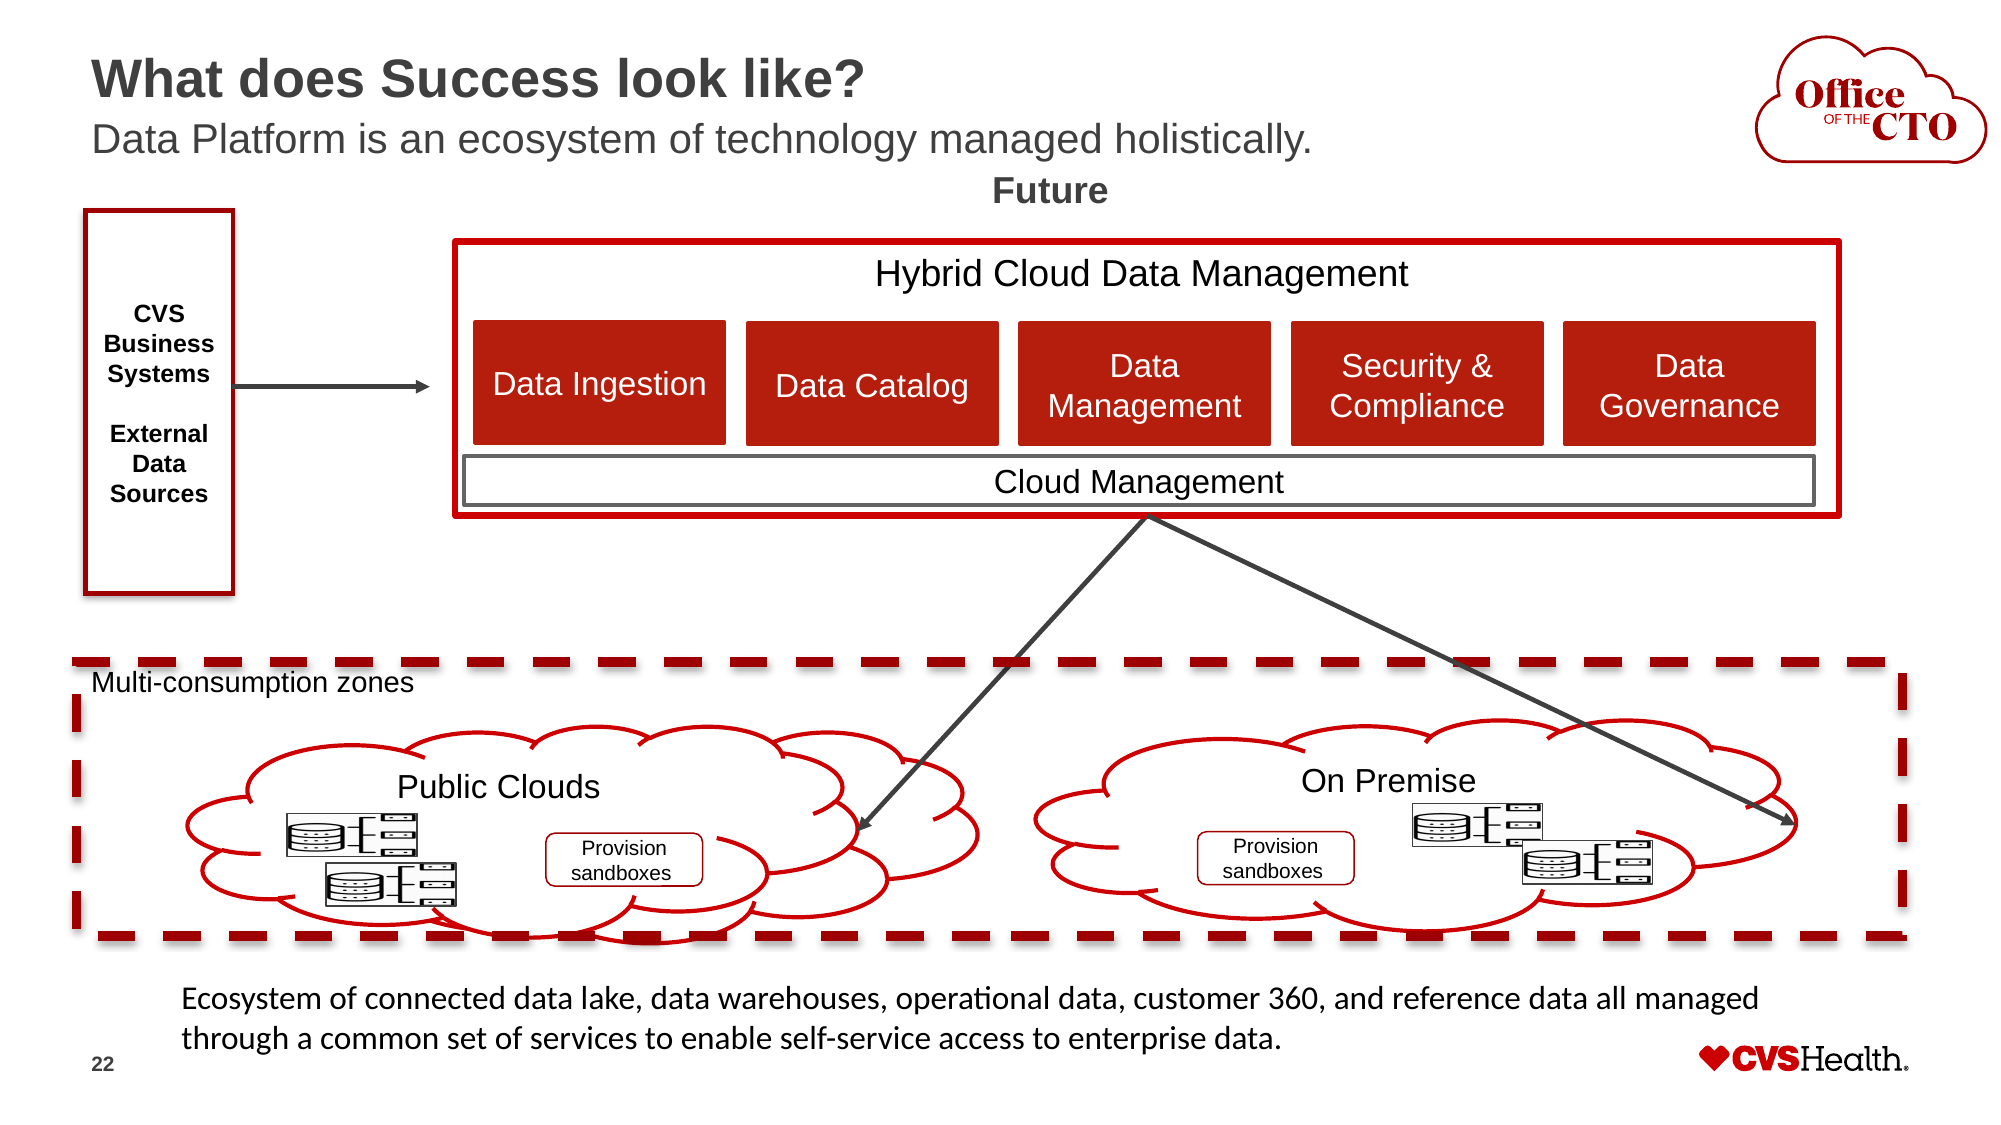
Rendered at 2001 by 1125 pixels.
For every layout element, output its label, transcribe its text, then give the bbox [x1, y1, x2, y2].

text_box CVS Business Systems External Data Sources [85, 210, 234, 595]
text_box Multi-consumption zones [76, 656, 517, 706]
text_box Data Management [1018, 321, 1271, 446]
title What does Success look like? [91, 50, 1678, 111]
text_box Data Ingestion [473, 320, 726, 445]
text_box Cloud Management [462, 454, 1816, 507]
picture [326, 863, 456, 906]
text_box Provision sandboxes [1195, 829, 1357, 887]
text_box Data Catalog [746, 321, 999, 446]
text_box Provision sandboxes [543, 831, 705, 889]
text_box Data Governance [1563, 321, 1816, 446]
picture [287, 814, 417, 857]
list Data Platform is an ecosystem of technology managed holistically. [91, 111, 1681, 181]
text_box Hybrid Cloud Data Management [453, 239, 1841, 517]
text_box Ecosystem of connected data lake, data warehouses, operational data, customer 360, and reference data all managed through a common set of services to enable self-service access to enterprise data. [91, 968, 1814, 1064]
text_box [76, 661, 1903, 937]
text_box Future [992, 166, 1112, 212]
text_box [1146, 515, 1417, 733]
picture [1412, 804, 1652, 884]
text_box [522, 515, 1144, 739]
text_box Security & Compliance [1291, 321, 1544, 446]
